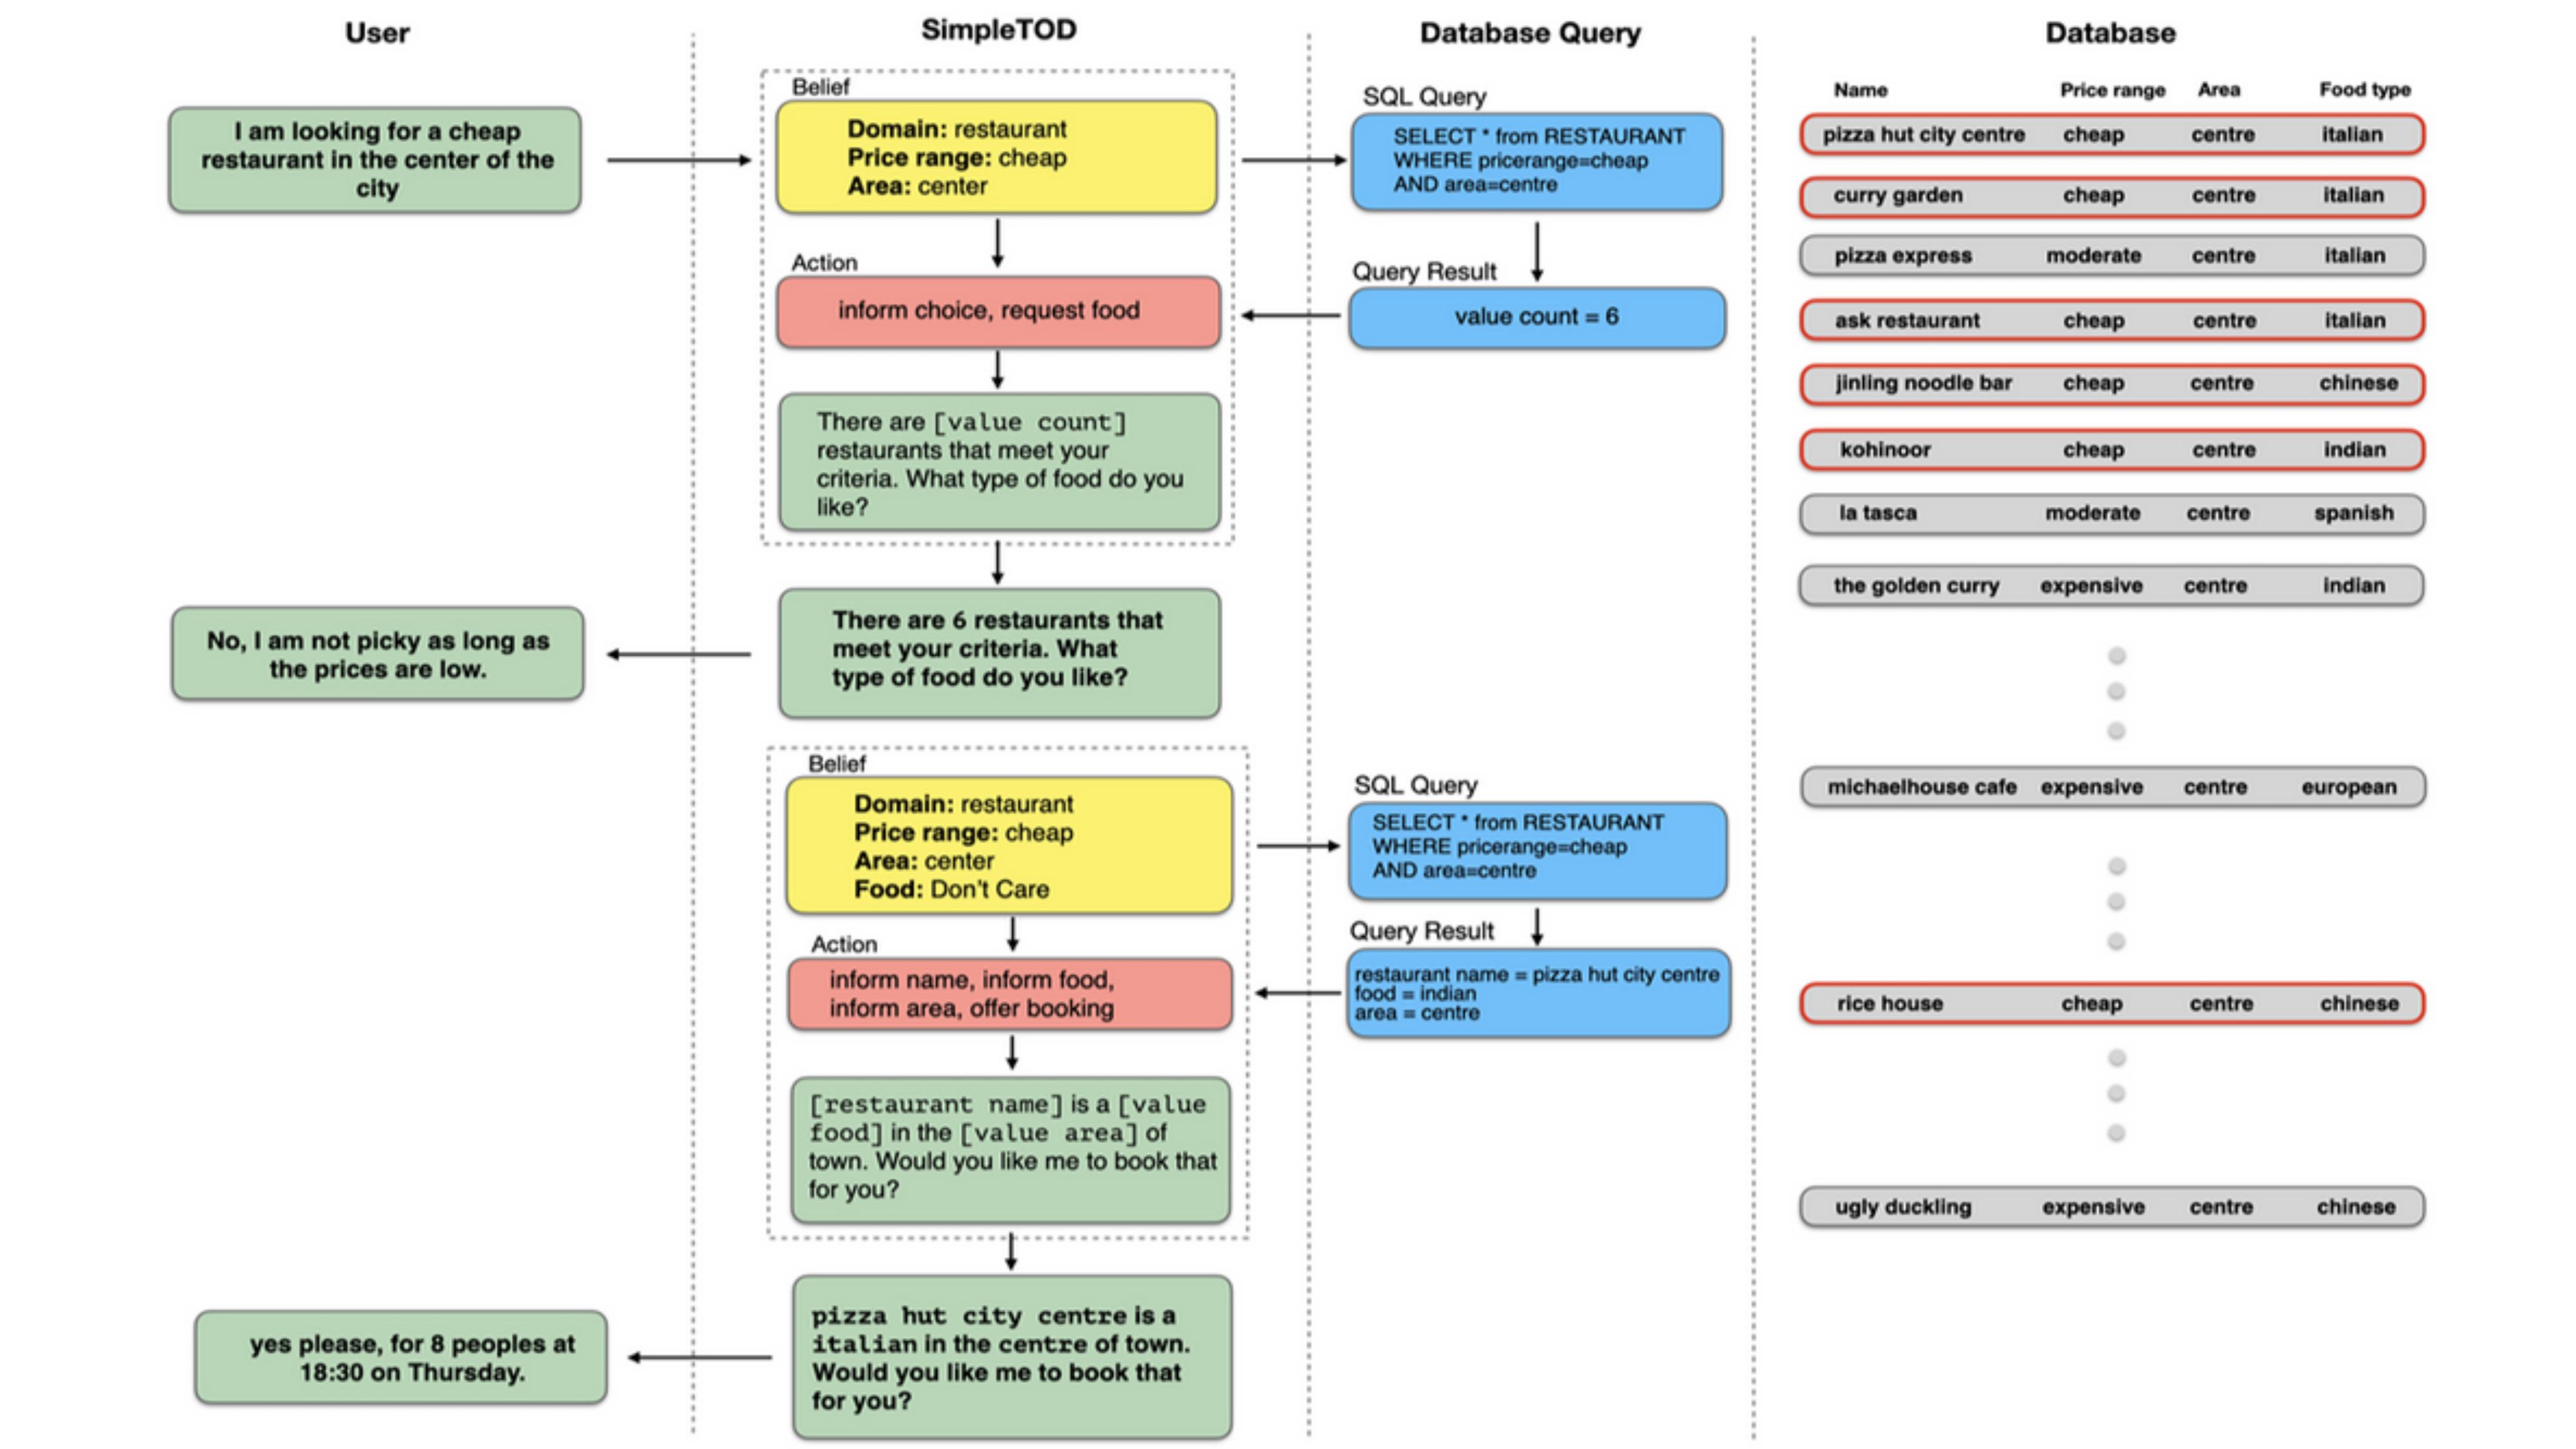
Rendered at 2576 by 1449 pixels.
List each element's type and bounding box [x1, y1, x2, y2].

picture [138, 0, 2438, 1449]
